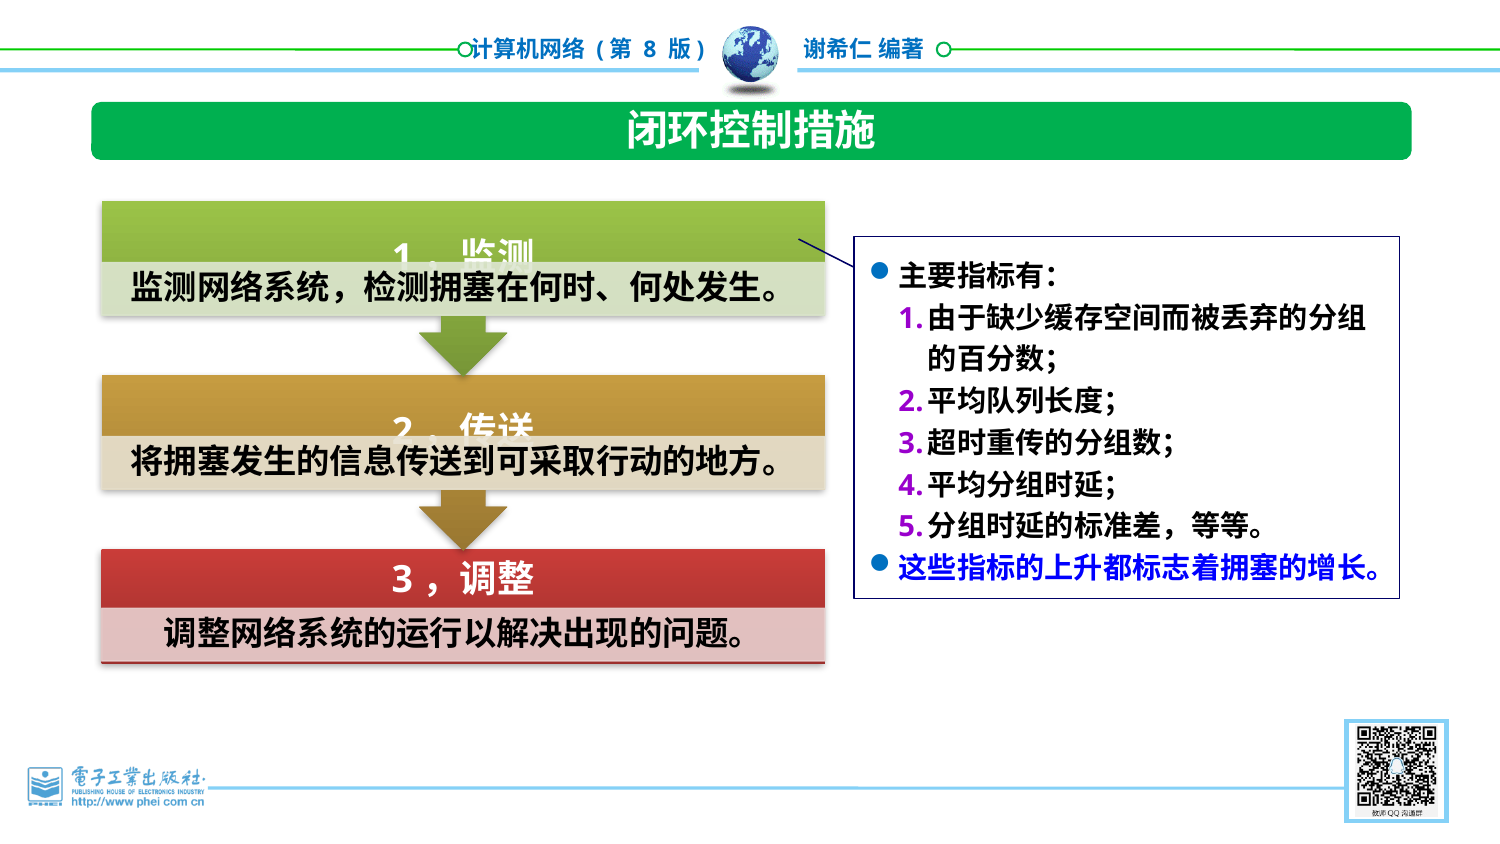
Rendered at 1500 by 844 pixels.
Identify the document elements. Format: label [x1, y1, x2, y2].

text_box [91, 96, 1412, 162]
picture [1355, 724, 1438, 817]
picture [720, 24, 780, 96]
text_box [101, 200, 1402, 664]
picture [23, 764, 208, 809]
